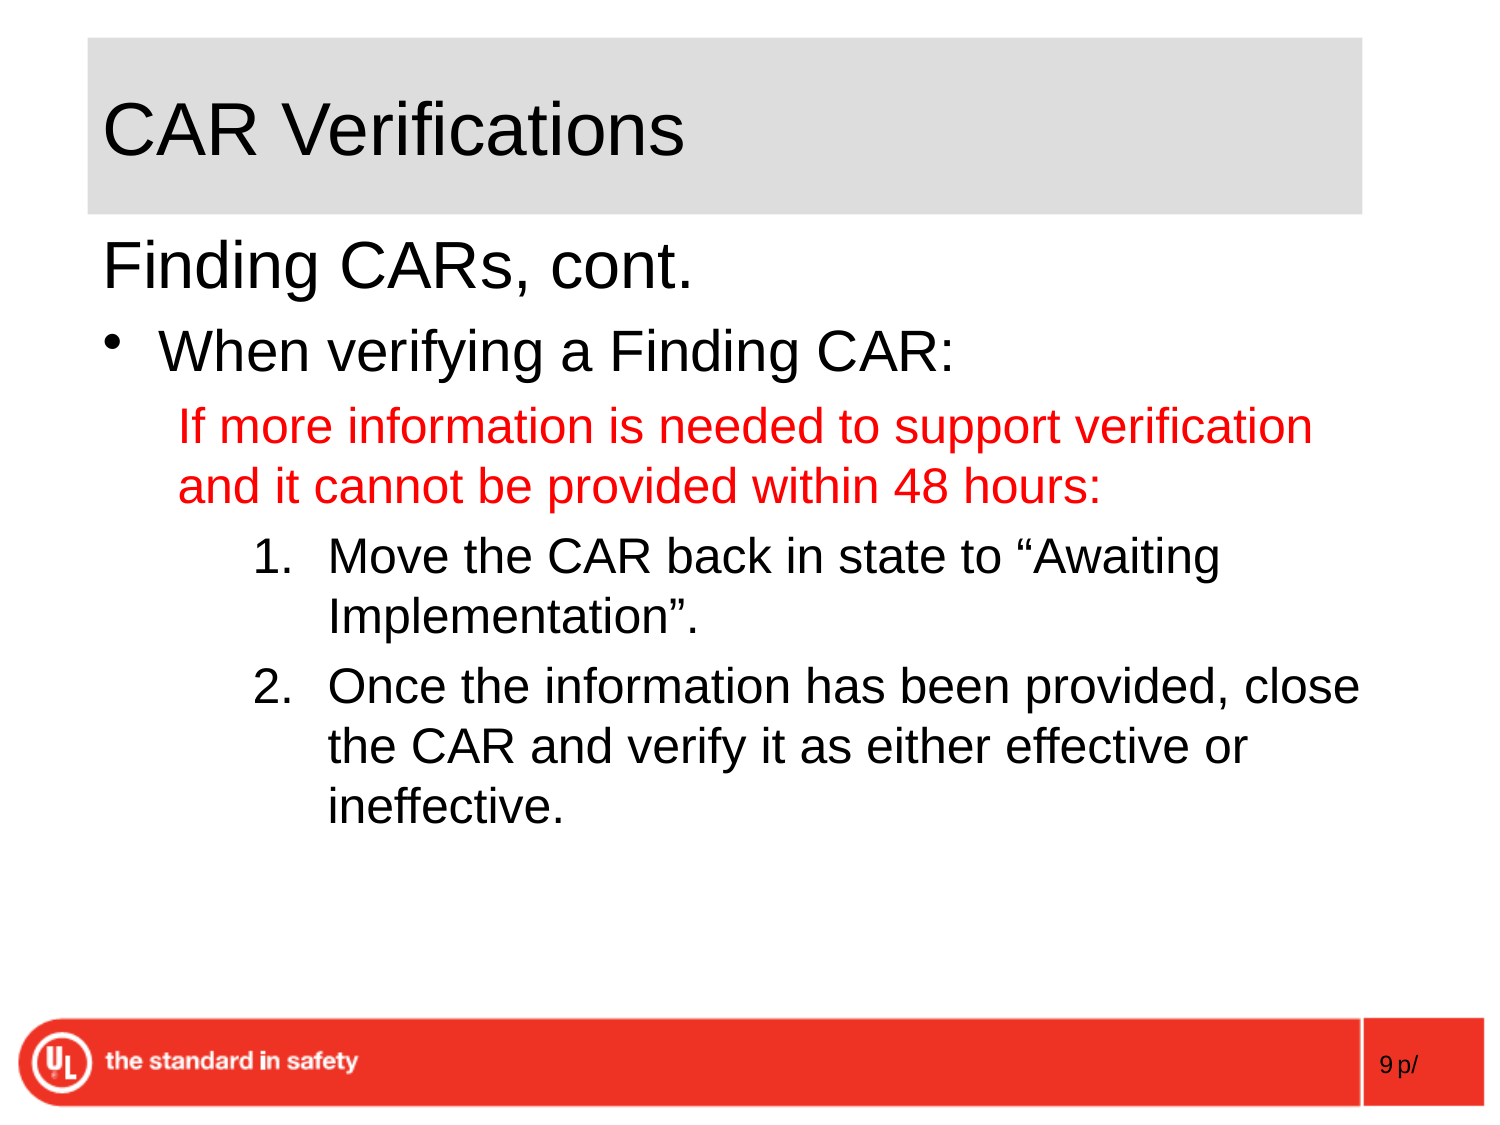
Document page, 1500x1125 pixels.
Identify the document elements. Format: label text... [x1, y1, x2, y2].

picture [0, 1001, 1500, 1125]
title CAR Verifications [87, 37, 1363, 214]
list Finding CARs, cont. When verifying a Finding CAR: If more information is needed to support verification and it cannot be provided within 48 hours: Move the CAR back in state to “Awaiting Implementation”. Once the information has been provided, close the CAR and verify it as either effective or ineffective. [87, 214, 1388, 1040]
